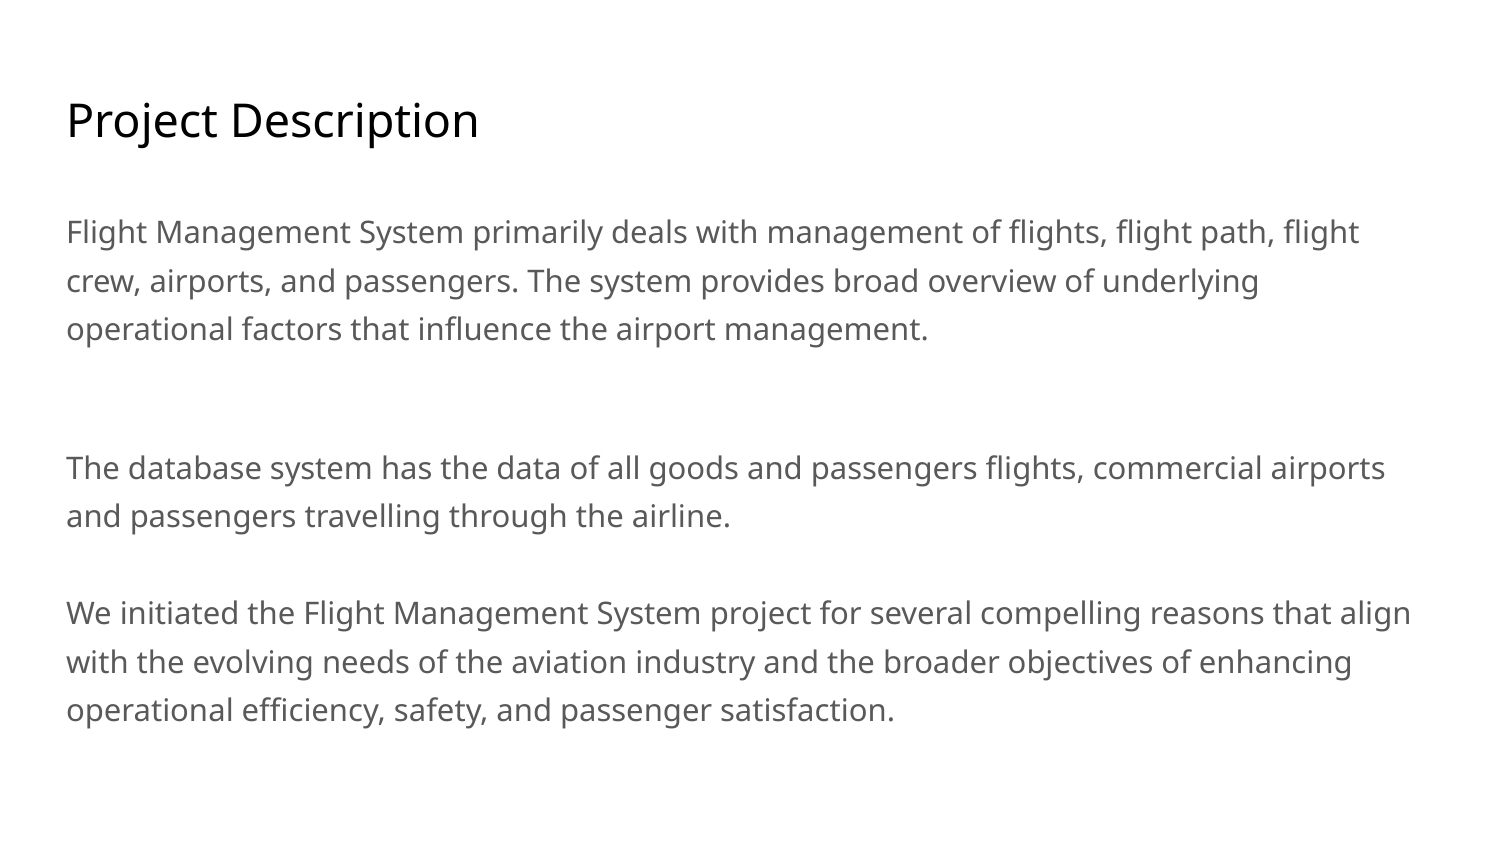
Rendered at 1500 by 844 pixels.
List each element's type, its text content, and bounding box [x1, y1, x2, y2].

list Flight Management System primarily deals with management of flights, flight path, flight crew, airports, and passengers. The system provides broad overview of underlying operational factors that influence the airport management. The database system has the data of all goods and passengers flights, commercial airports and passengers travelling through the airline. We initiated the Flight Management System project for several compelling reasons that align with the evolving needs of the aviation industry and the broader objectives of enhancing operational efficiency, safety, and passenger satisfaction. [51, 189, 1449, 750]
title Project Description [51, 72, 1449, 167]
